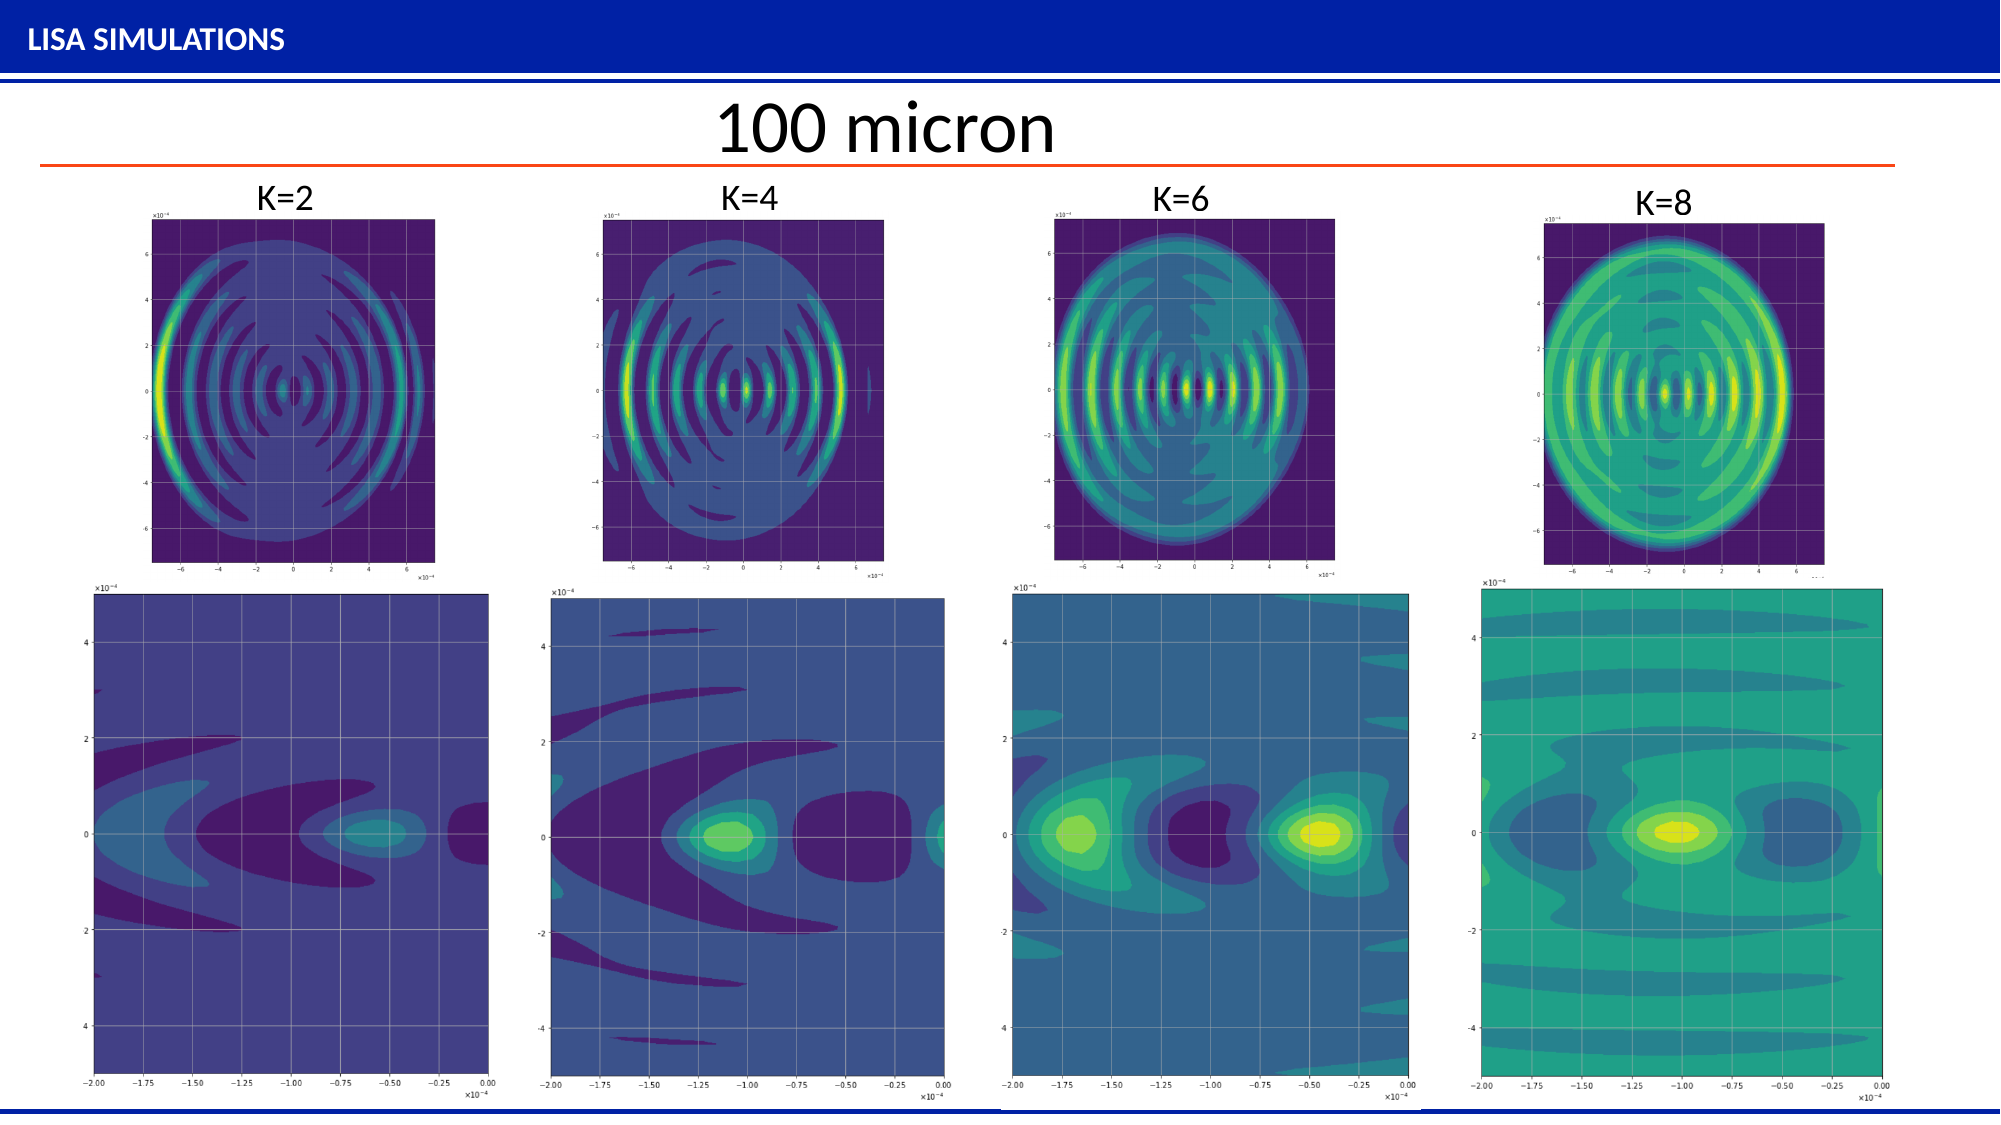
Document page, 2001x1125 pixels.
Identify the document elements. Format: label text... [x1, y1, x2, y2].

picture [592, 211, 889, 584]
text_box K=4 [706, 166, 840, 211]
picture [1001, 211, 1421, 1110]
text_box 100 micron [698, 82, 1618, 165]
text_box 100 micron [1271, 166, 1618, 175]
text_box K=2 [242, 166, 375, 211]
slide_number 7 [1507, 14, 1958, 75]
picture [538, 587, 959, 1104]
text_box 100 micron [840, 166, 1137, 175]
text_box [0, 0, 2000, 73]
text_box 100 micron [698, 69, 1618, 81]
text_box K=8 [1620, 170, 1754, 215]
picture [1468, 215, 1897, 1107]
footer LISA Simulations [12, 7, 688, 68]
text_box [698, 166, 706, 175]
text_box K=6 [1137, 166, 1271, 211]
picture [83, 211, 504, 1102]
